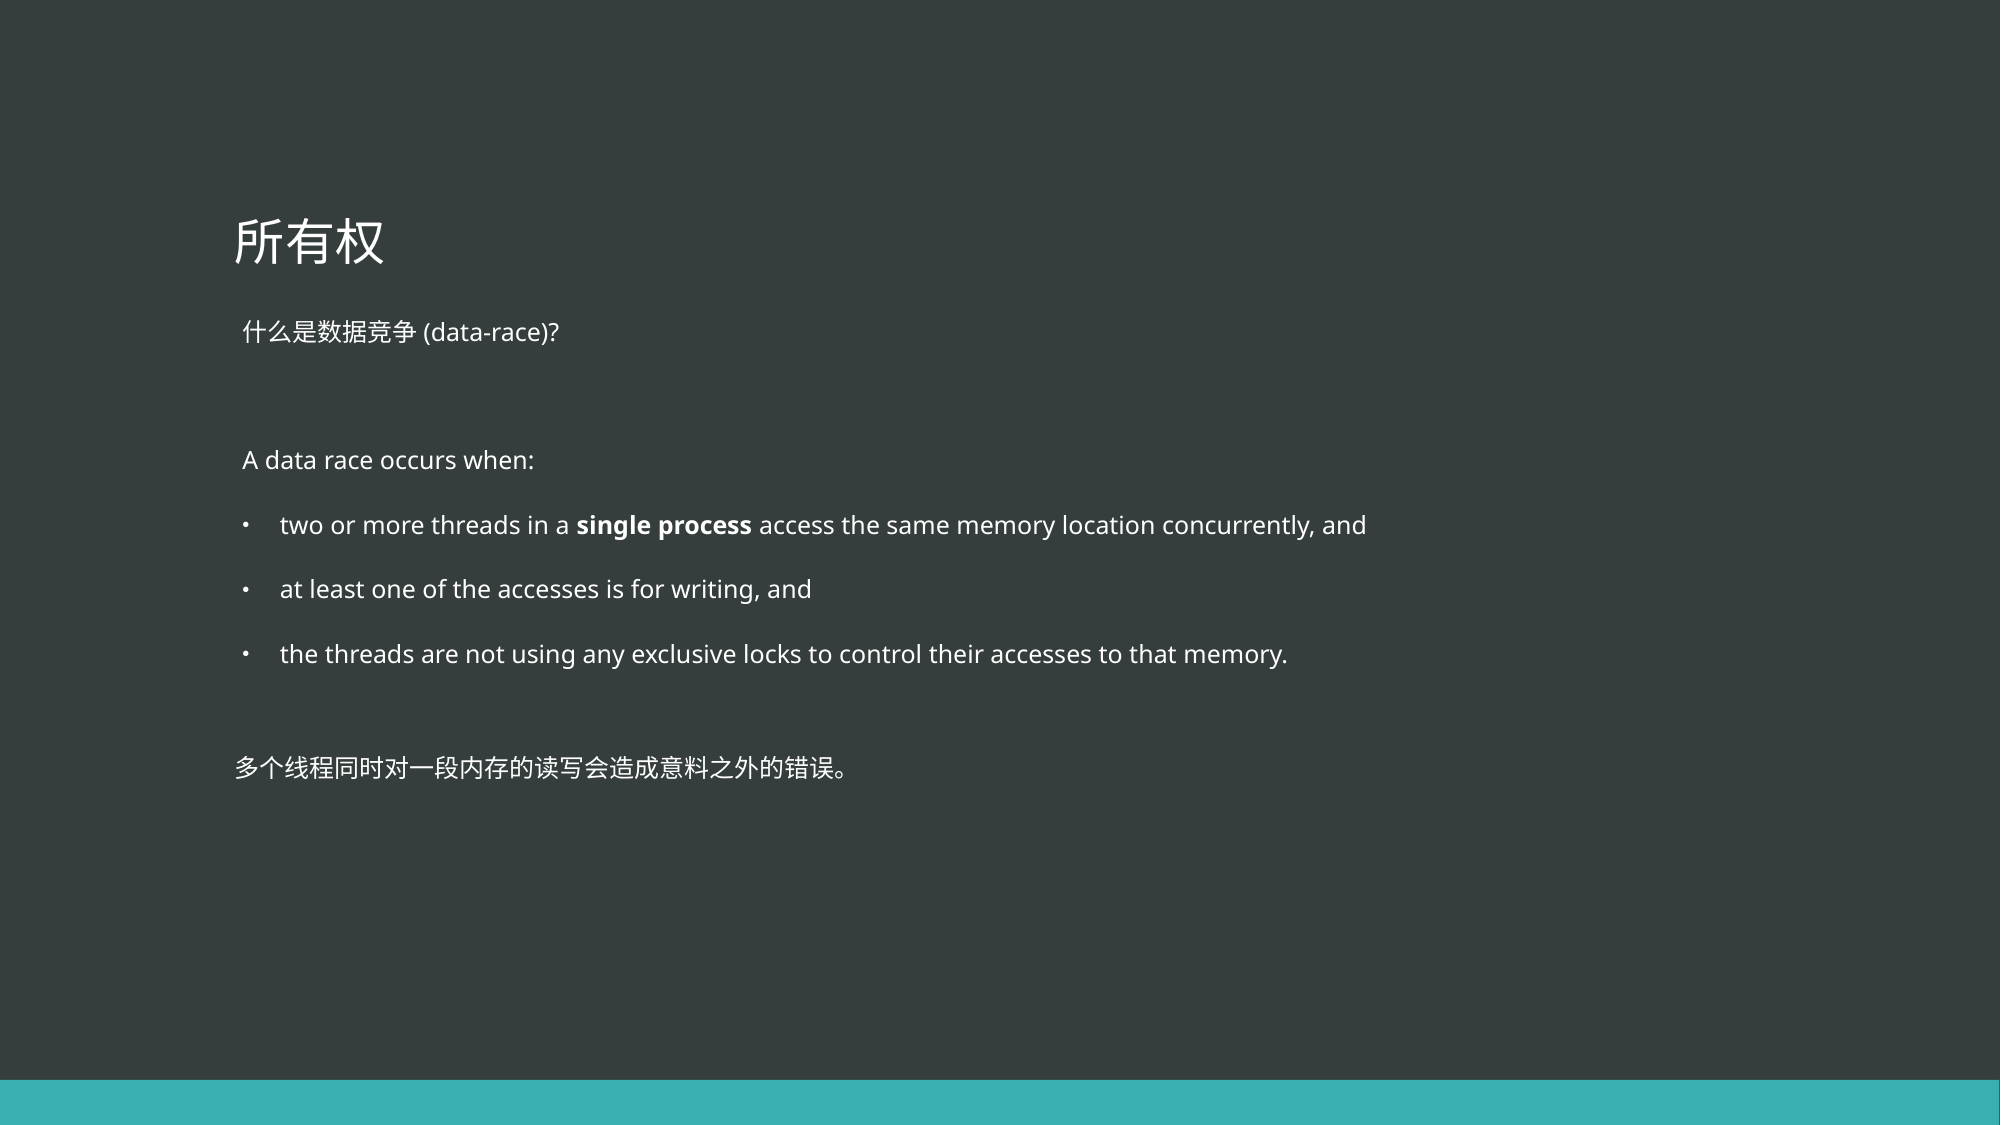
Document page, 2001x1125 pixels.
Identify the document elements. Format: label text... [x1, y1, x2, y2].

text_box 多个线程同时对一段内存的读写会造成意料之外的错误。 [219, 744, 1063, 790]
title 所有权 [219, 76, 1780, 279]
list 什么是数据竞争(data-race)? A data race occurs when: two or more threads in a single process access the same memory location concurrently, and at least one of the accesses is for writing, and the threads are not using any exclusive locks to control their accesses to that memory. [219, 311, 1780, 990]
